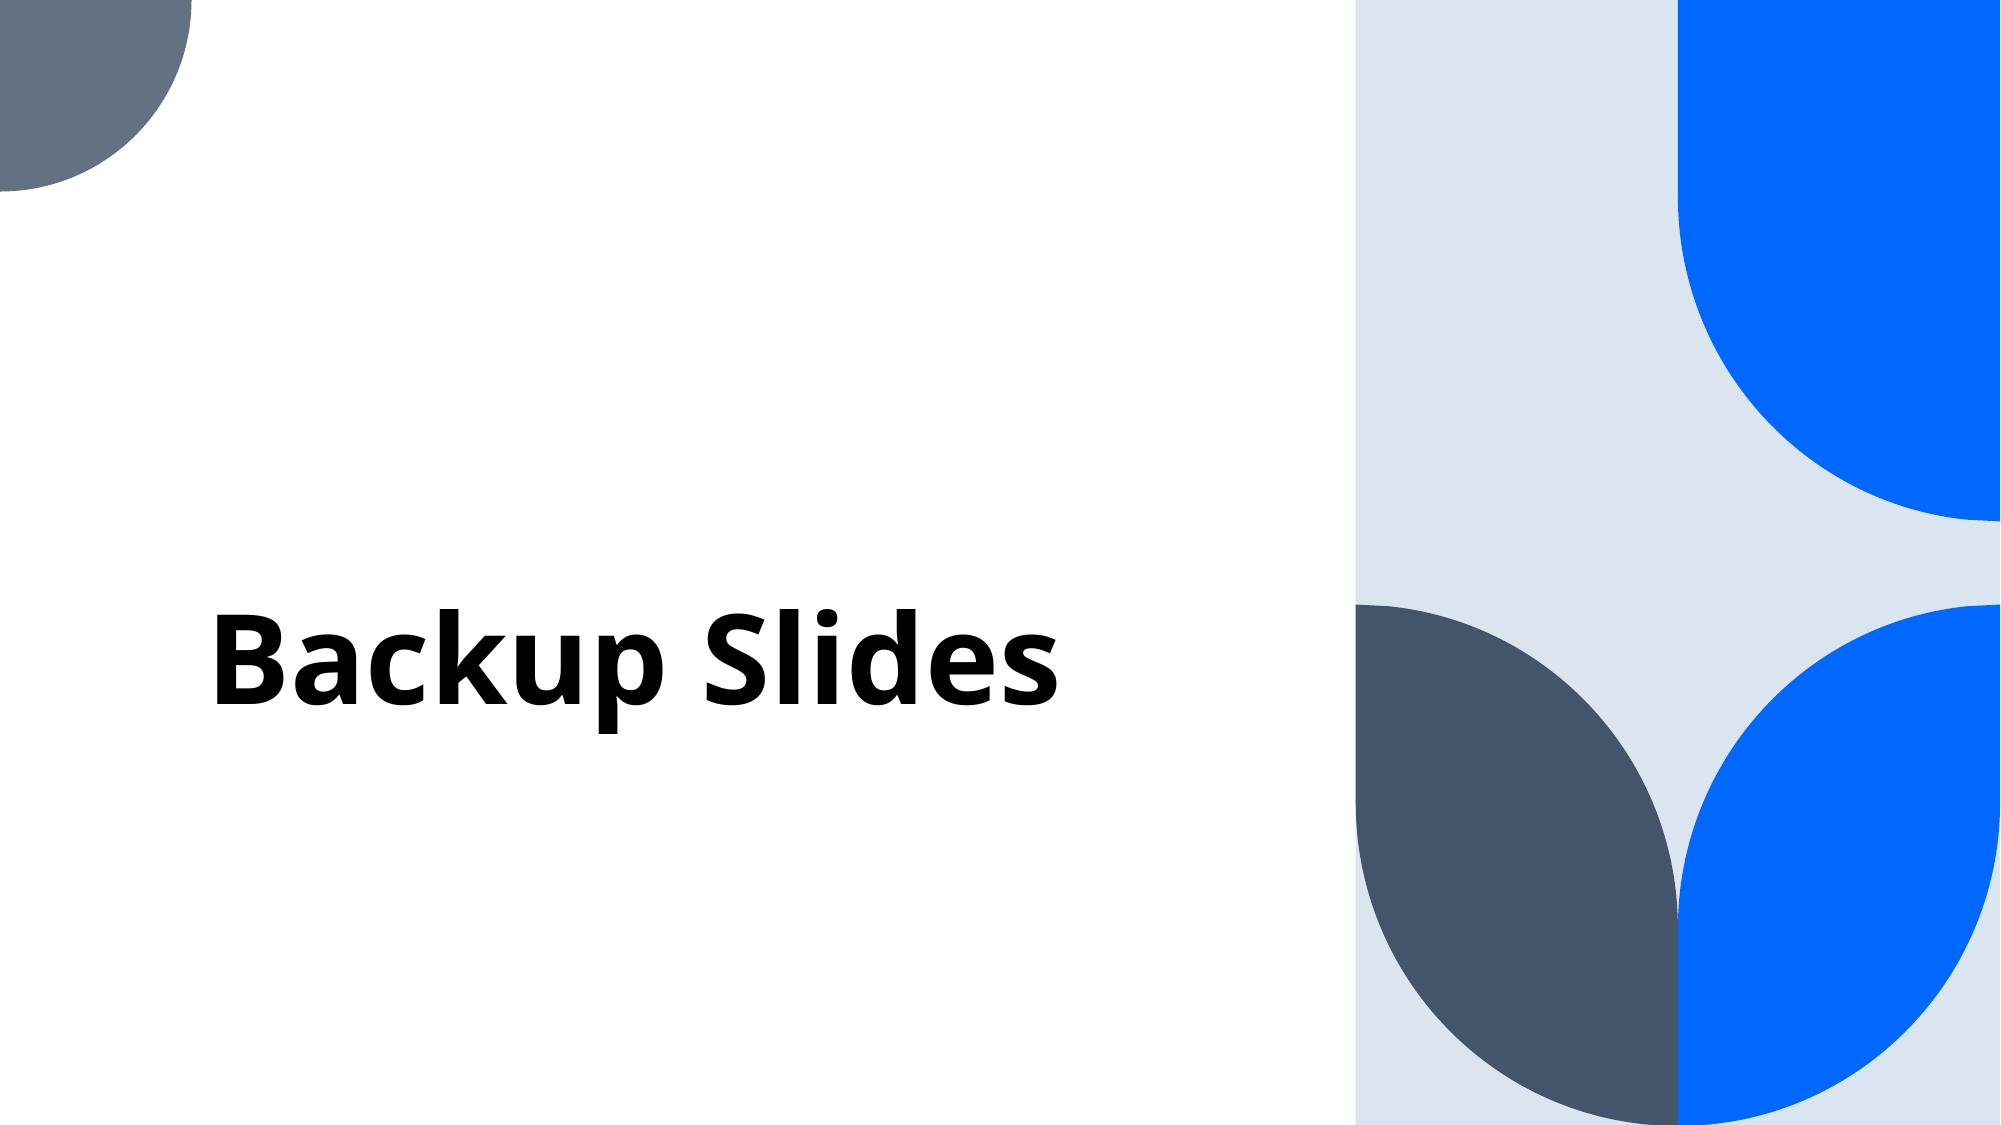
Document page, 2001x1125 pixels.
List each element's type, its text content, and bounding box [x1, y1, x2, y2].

title Backup Slides [191, 347, 1212, 739]
